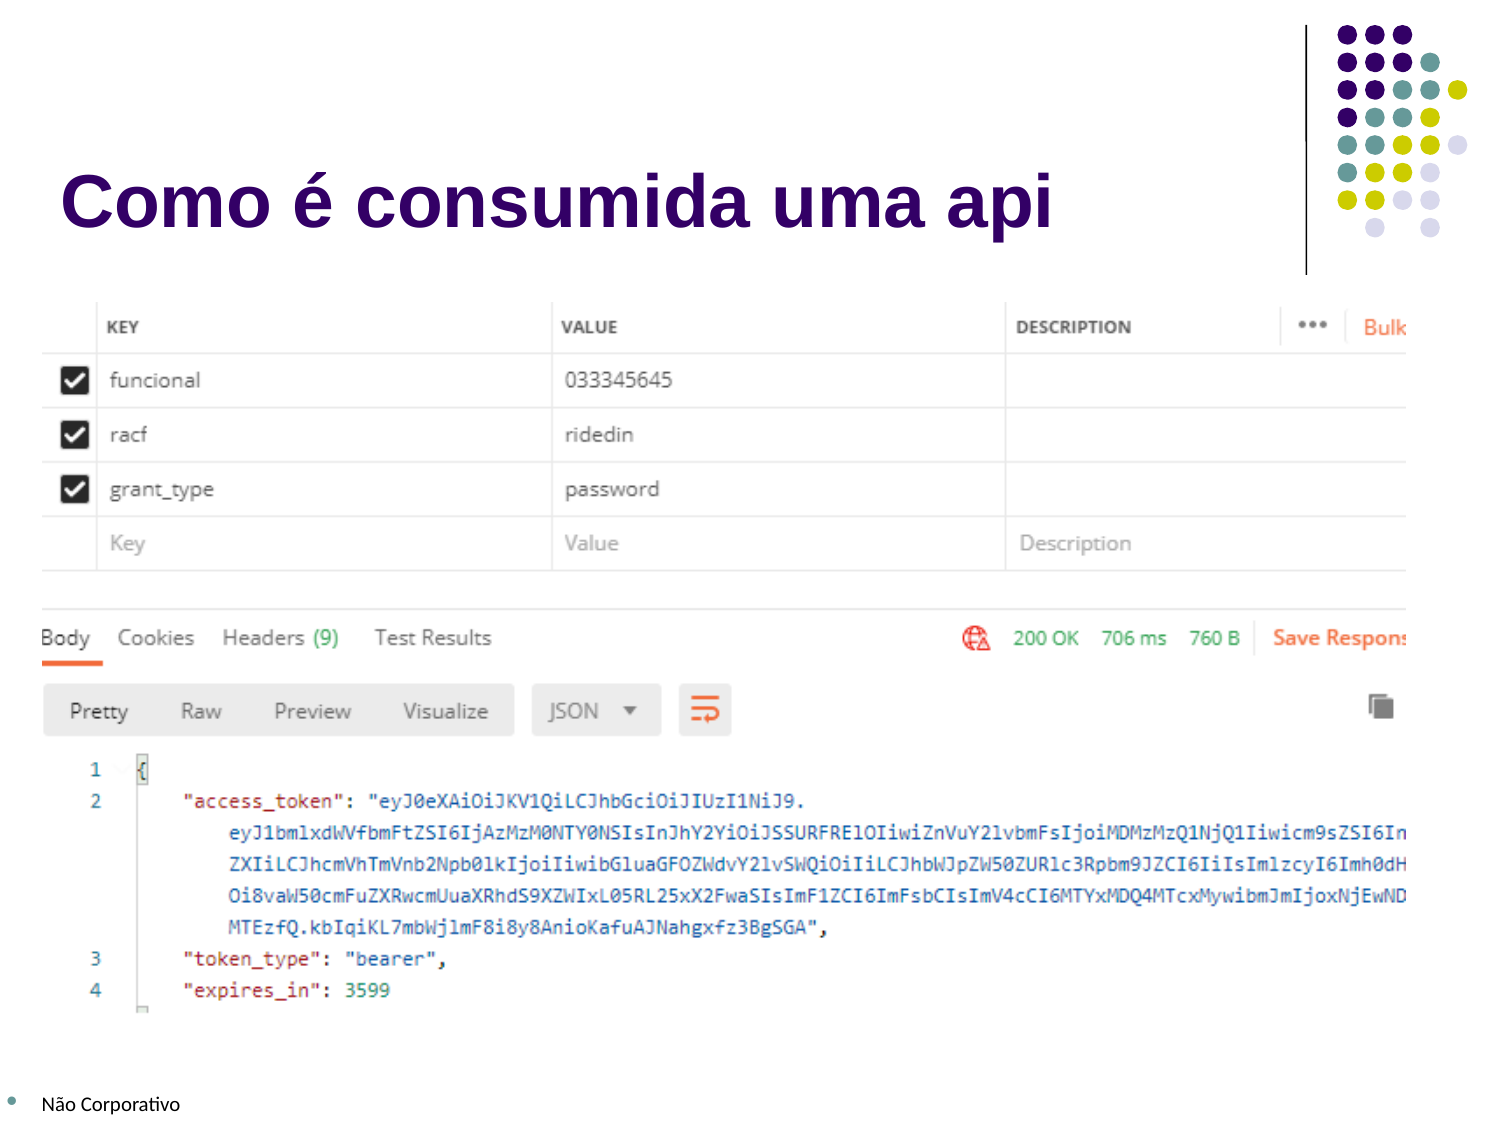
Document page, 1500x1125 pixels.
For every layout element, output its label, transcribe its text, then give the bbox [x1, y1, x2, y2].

picture [42, 302, 1407, 1016]
title Como é consumida uma api [37, 37, 1300, 250]
